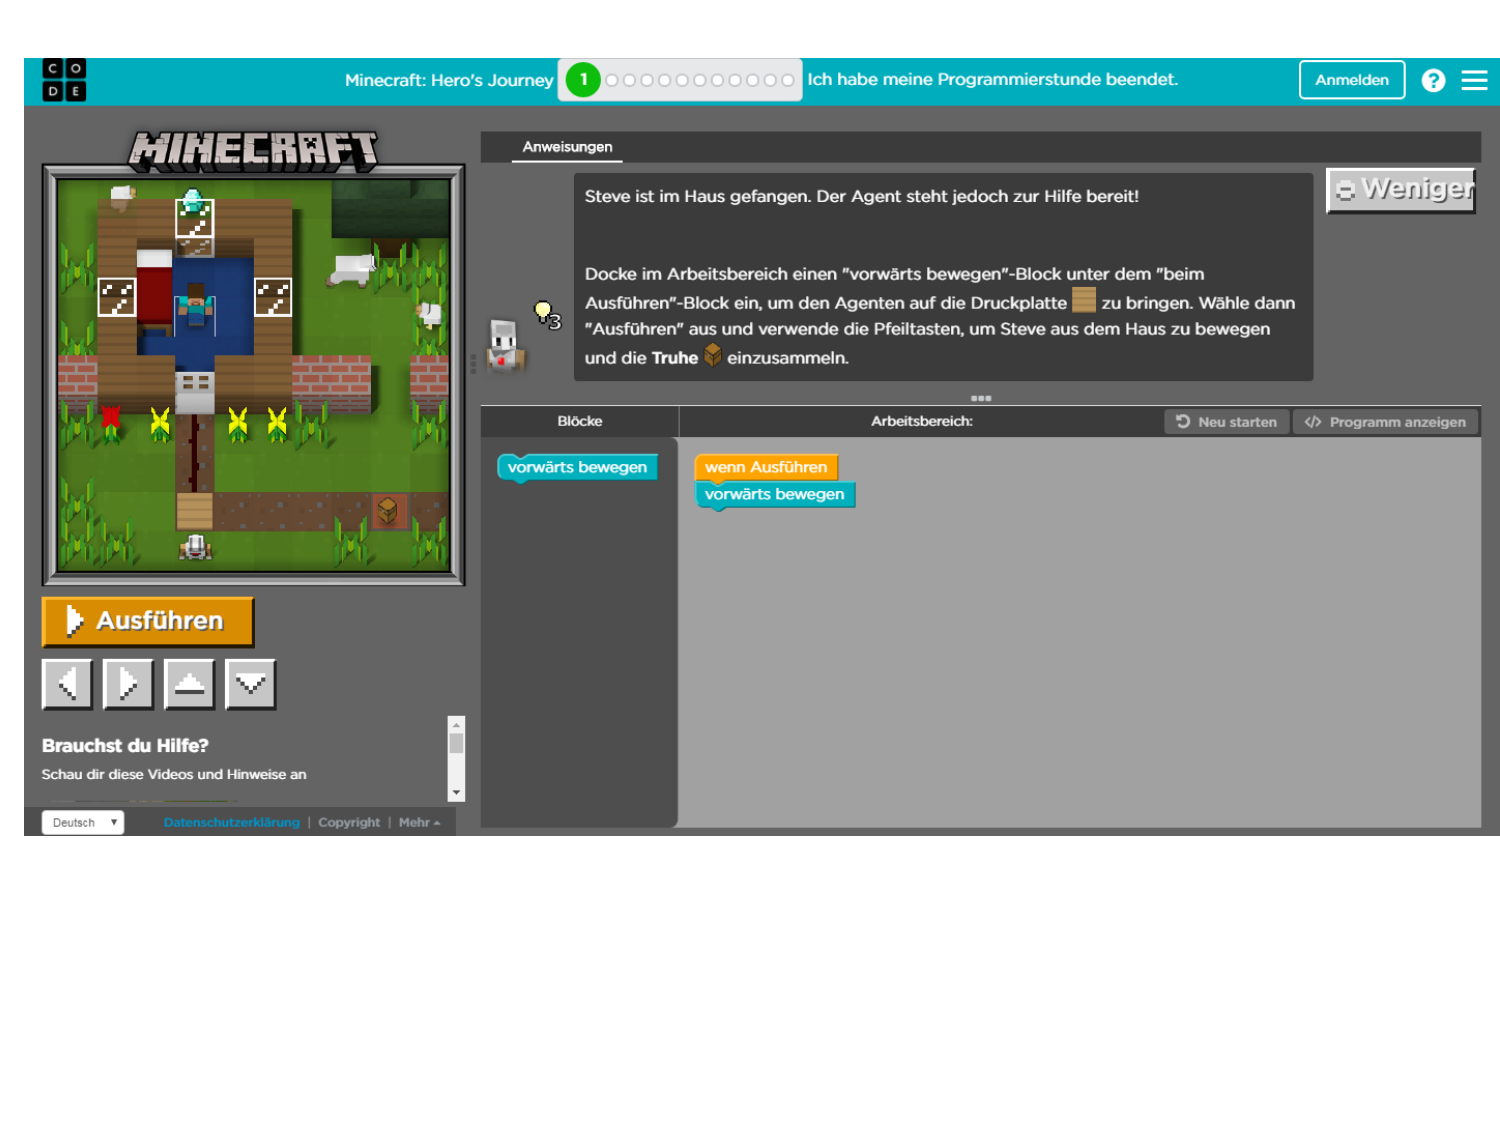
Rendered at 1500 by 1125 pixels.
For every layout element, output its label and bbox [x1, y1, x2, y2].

picture [24, 58, 1500, 836]
